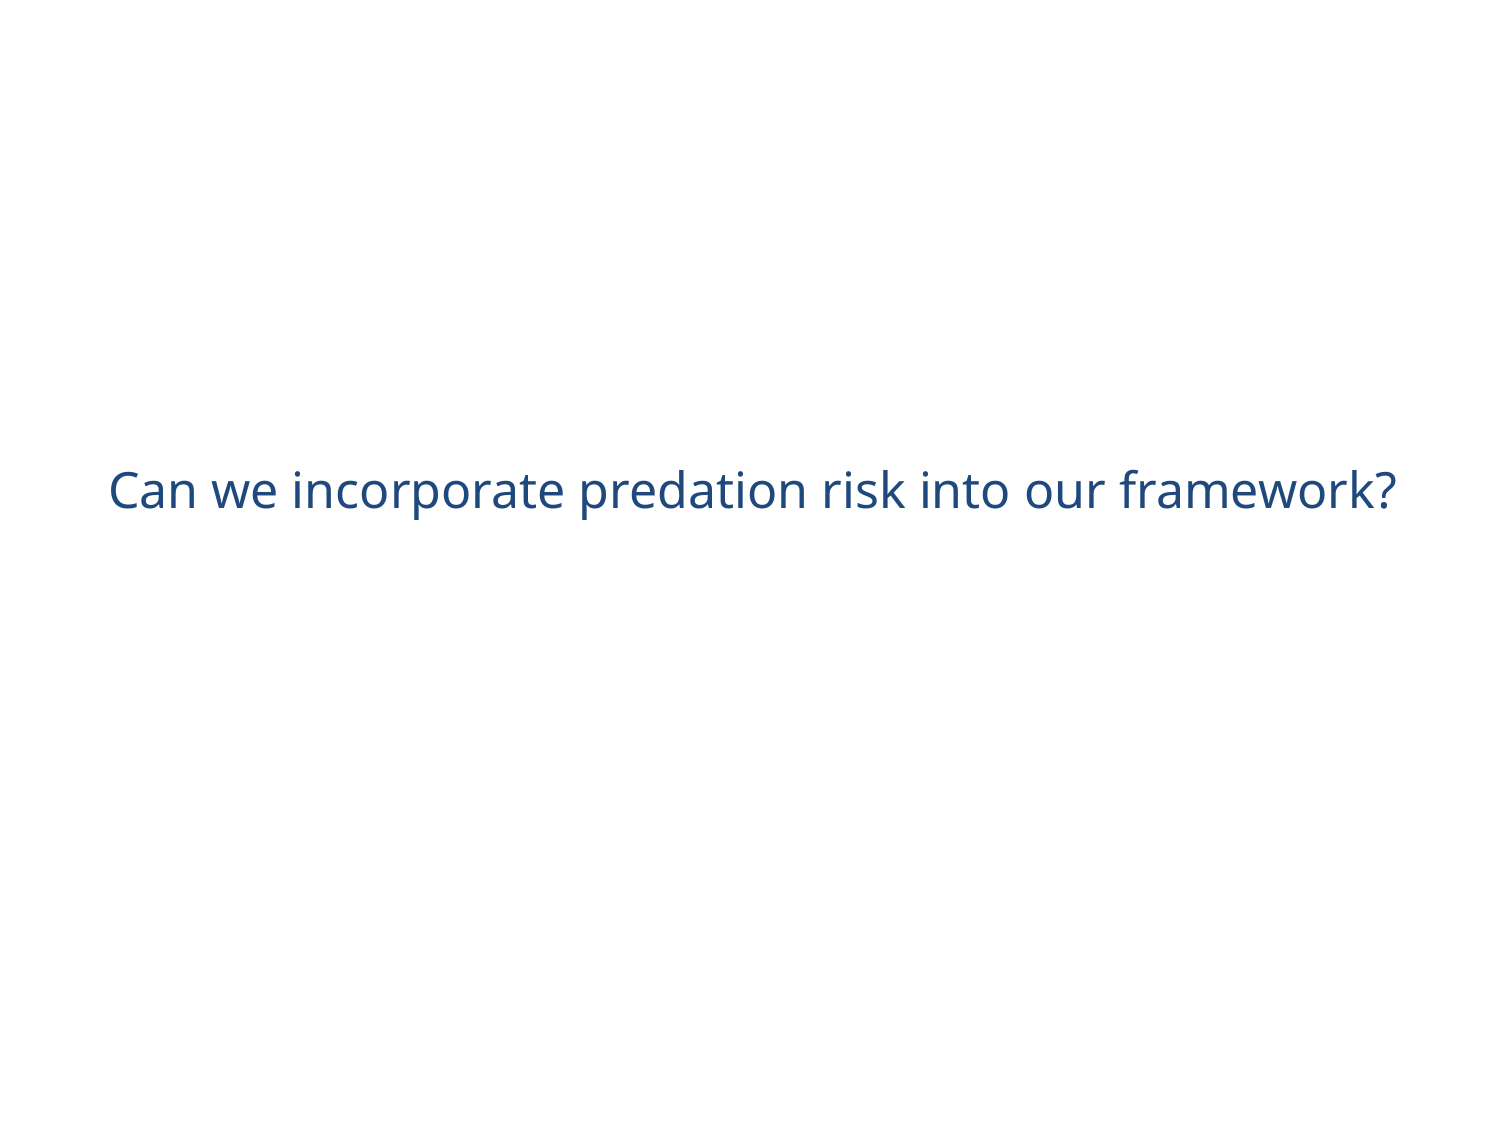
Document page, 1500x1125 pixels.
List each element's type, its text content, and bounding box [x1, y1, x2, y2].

text_box Can we incorporate predation risk into our framework? [93, 450, 1413, 526]
